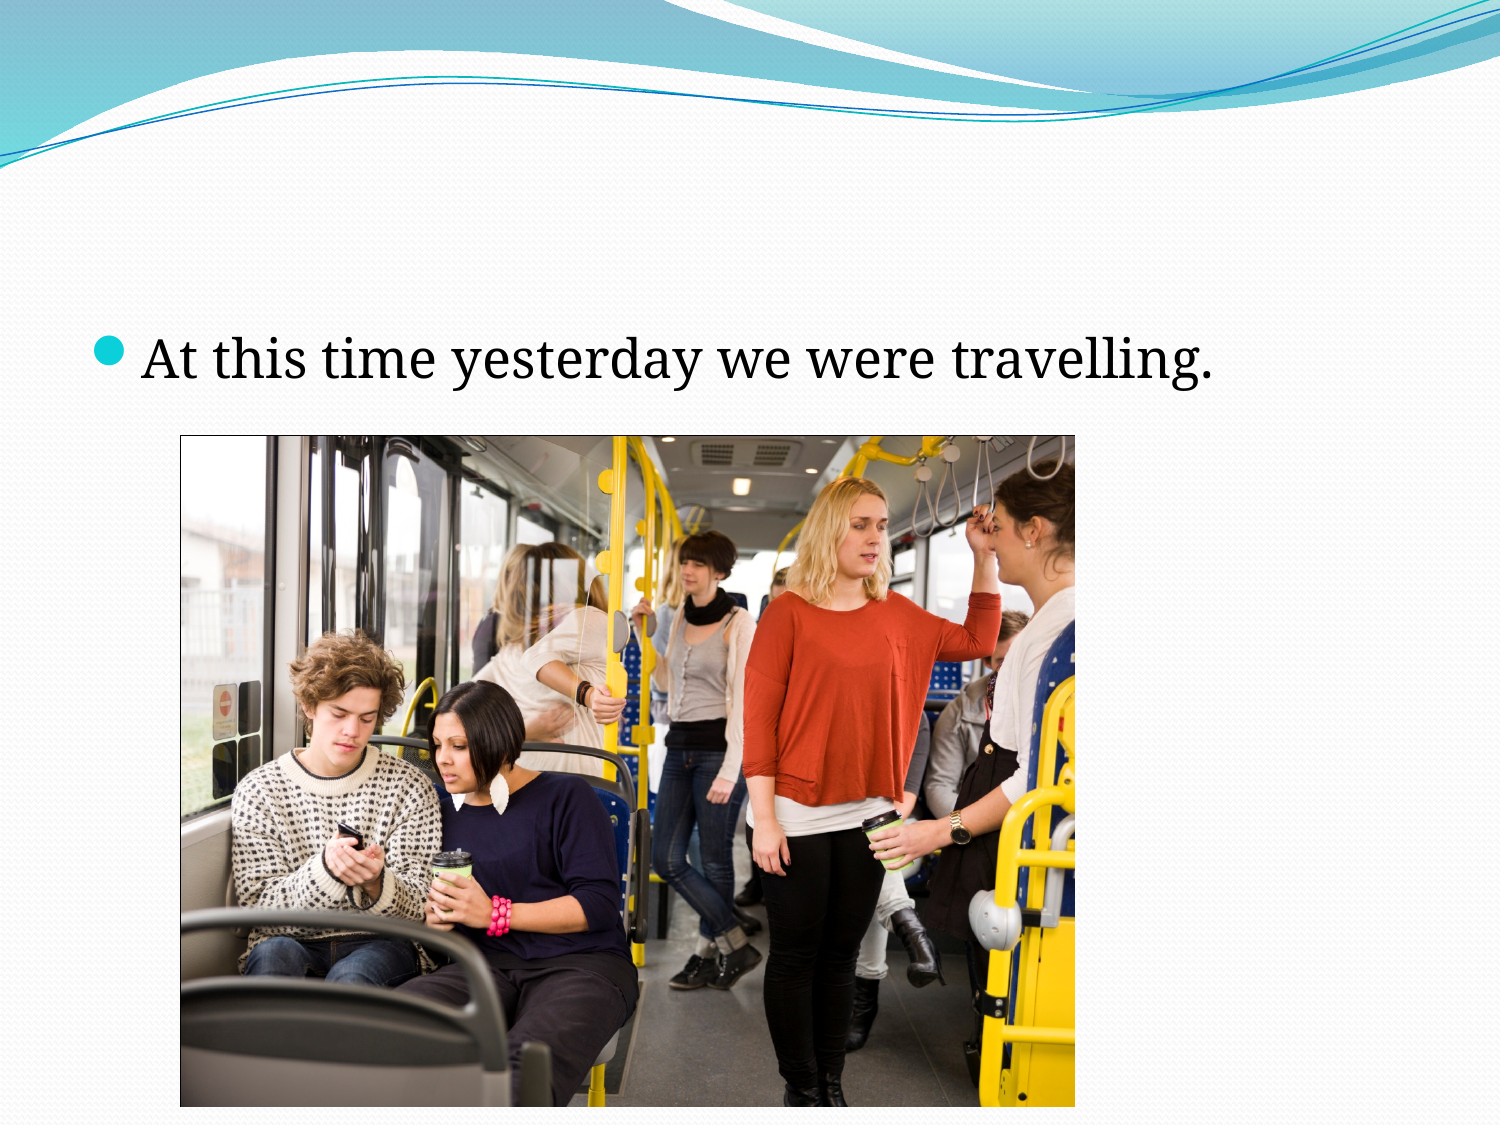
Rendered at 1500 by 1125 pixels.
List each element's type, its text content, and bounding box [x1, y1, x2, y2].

picture [180, 435, 1076, 1108]
list At this time yesterday we were travelling. [75, 317, 1425, 1038]
